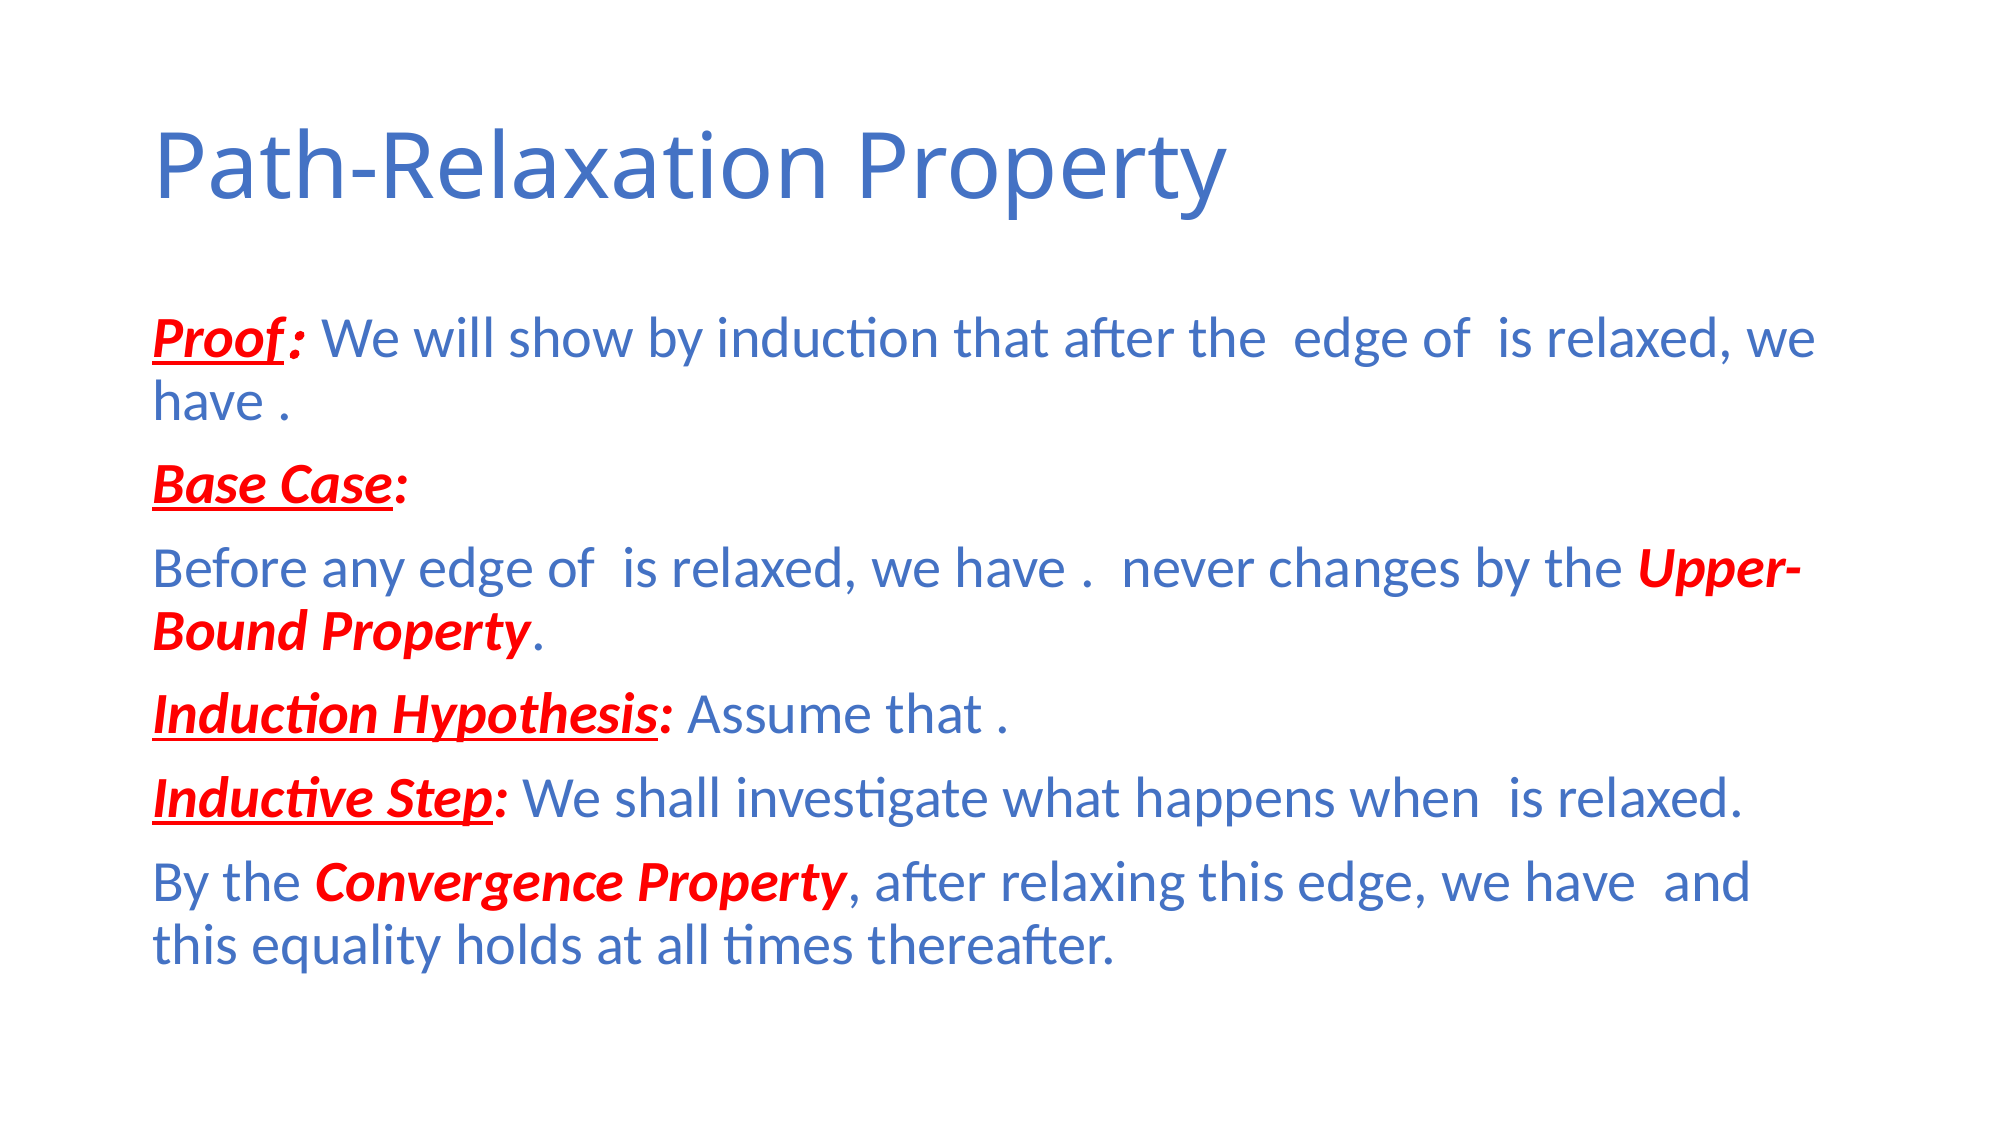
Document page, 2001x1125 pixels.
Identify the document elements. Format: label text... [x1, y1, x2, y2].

title Path-Relaxation Property [137, 59, 1863, 278]
